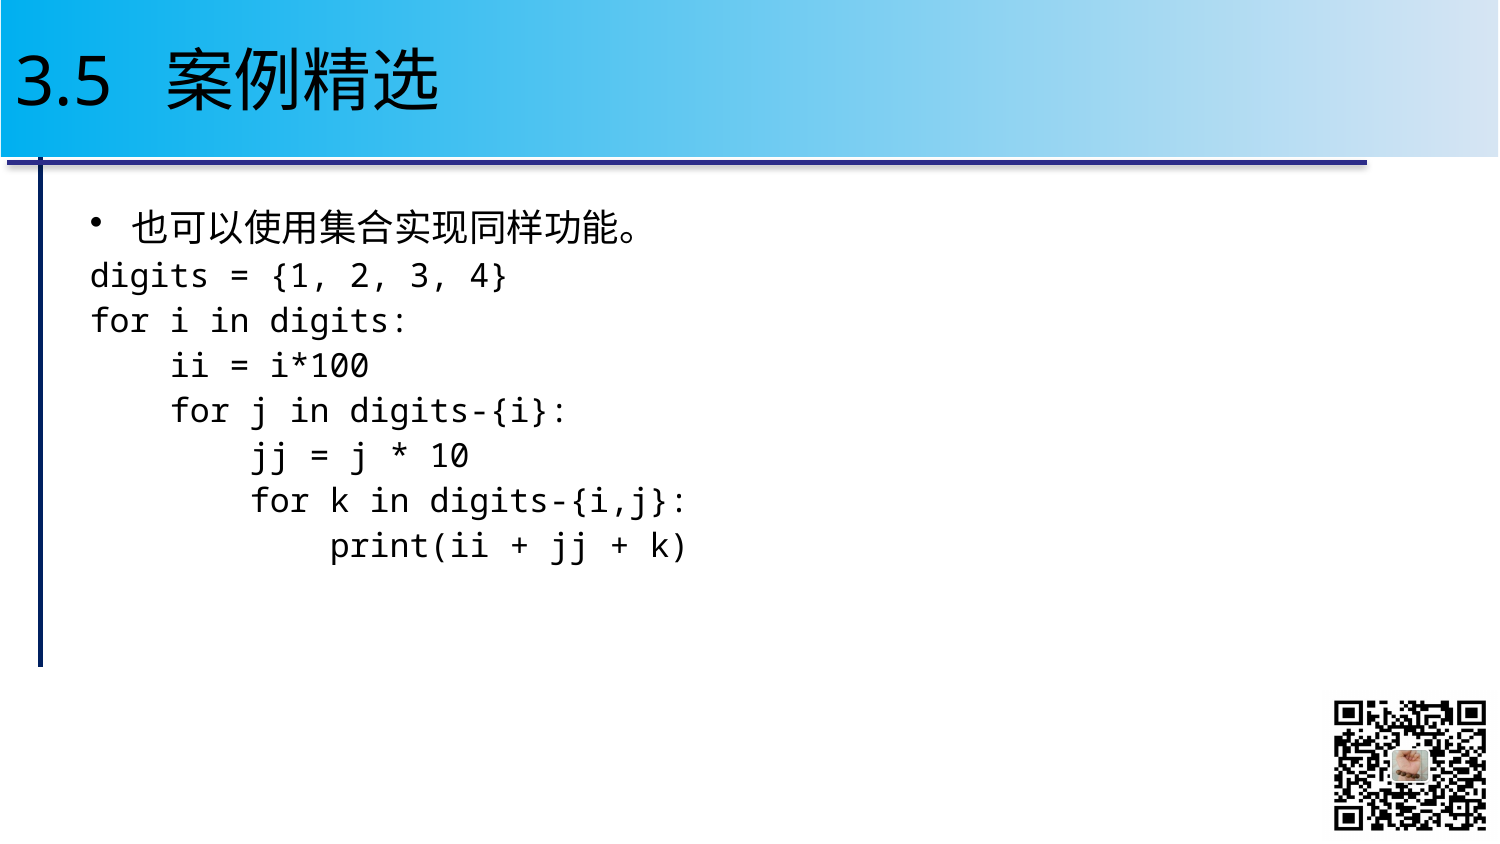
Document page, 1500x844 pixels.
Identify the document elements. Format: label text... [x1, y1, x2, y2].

title 3.5 案例精选 [0, 0, 1499, 157]
picture [1322, 690, 1498, 841]
list 也可以使用集合实现同样功能。 digits = {1, 2, 3, 4} for i in digits: ii = i*100 for j in digits-{i}: jj = j * 10 for k in digits-{i,j}: print(ii + jj + k) [74, 196, 1426, 755]
